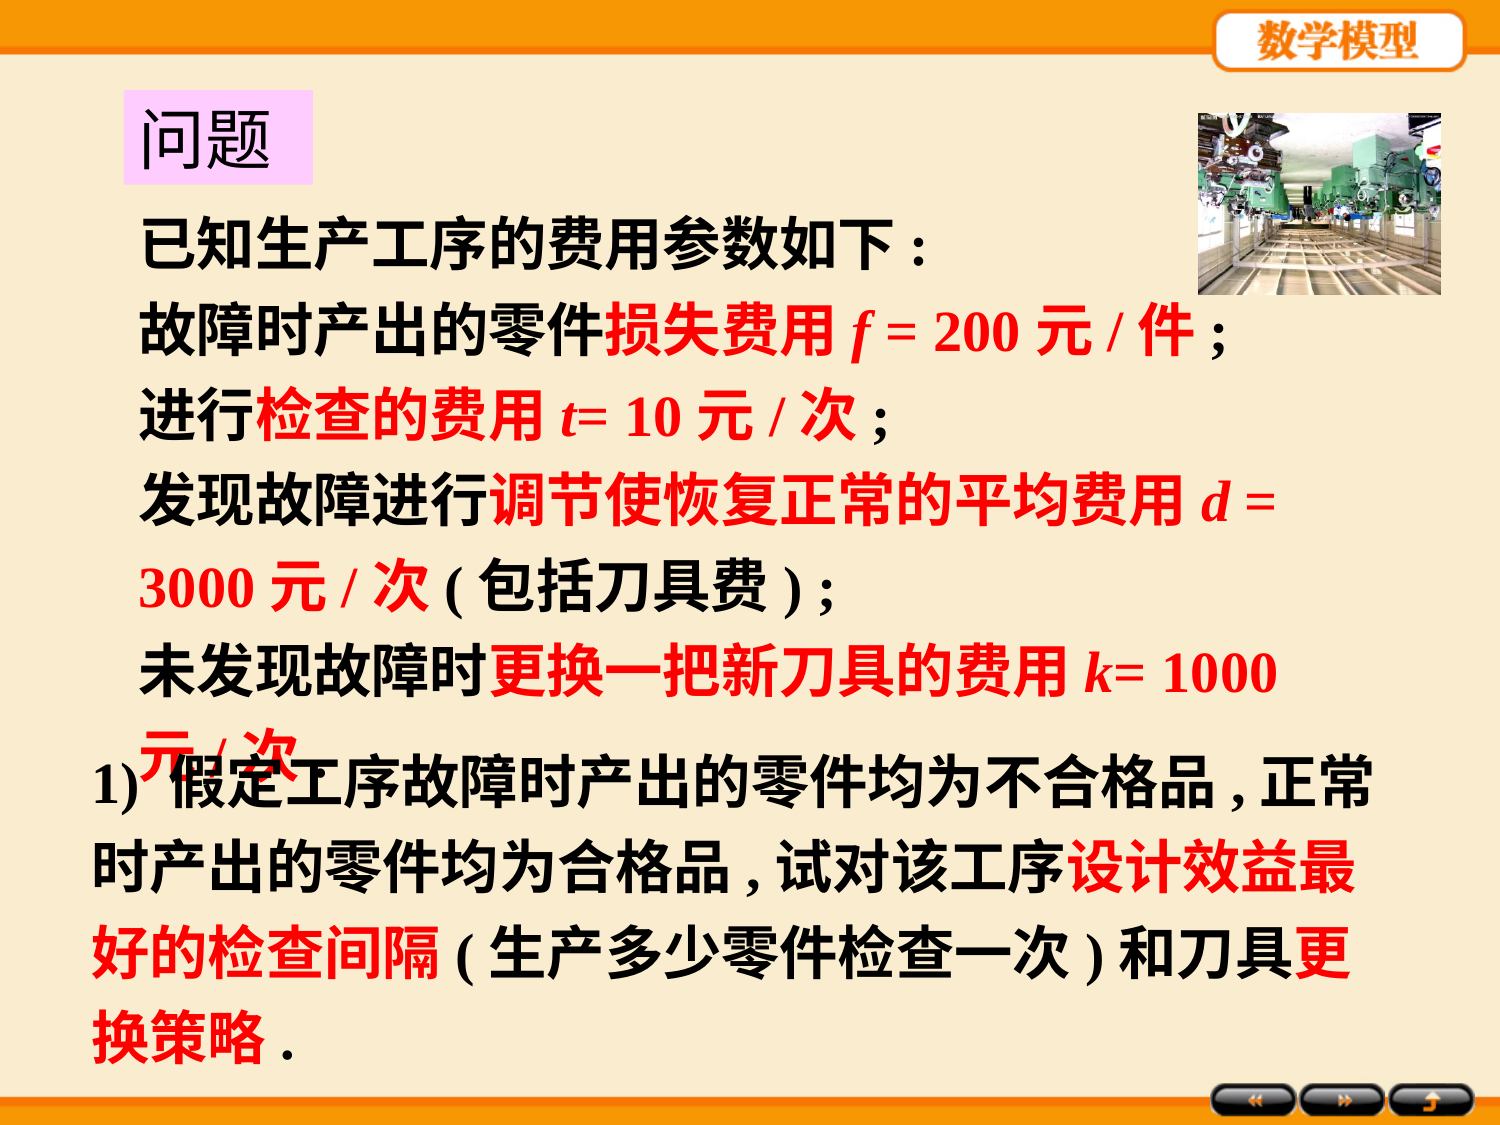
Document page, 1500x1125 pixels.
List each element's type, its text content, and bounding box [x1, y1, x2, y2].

text_box 1) 假定工序故障时产出的零件均为不合格品,正常时产出的零件均为合格品,试对该工序设计效益最好的检查间隔(生产多少零件检查一次)和刀具更换策略. [76, 722, 1424, 1079]
picture [0, 0, 1500, 1125]
text_box 问题 [123, 90, 313, 185]
text_box 已知生产工序的费用参数如下: 故障时产出的零件损失费用f = 200元/件; 进行检查的费用t= 10元/次; 发现故障进行调节使恢复正常的平均费用d = 3000元/次(包括刀具费) ; 未发现故障时更换一把新刀具的费用k= 1000元/次. [123, 184, 1424, 722]
